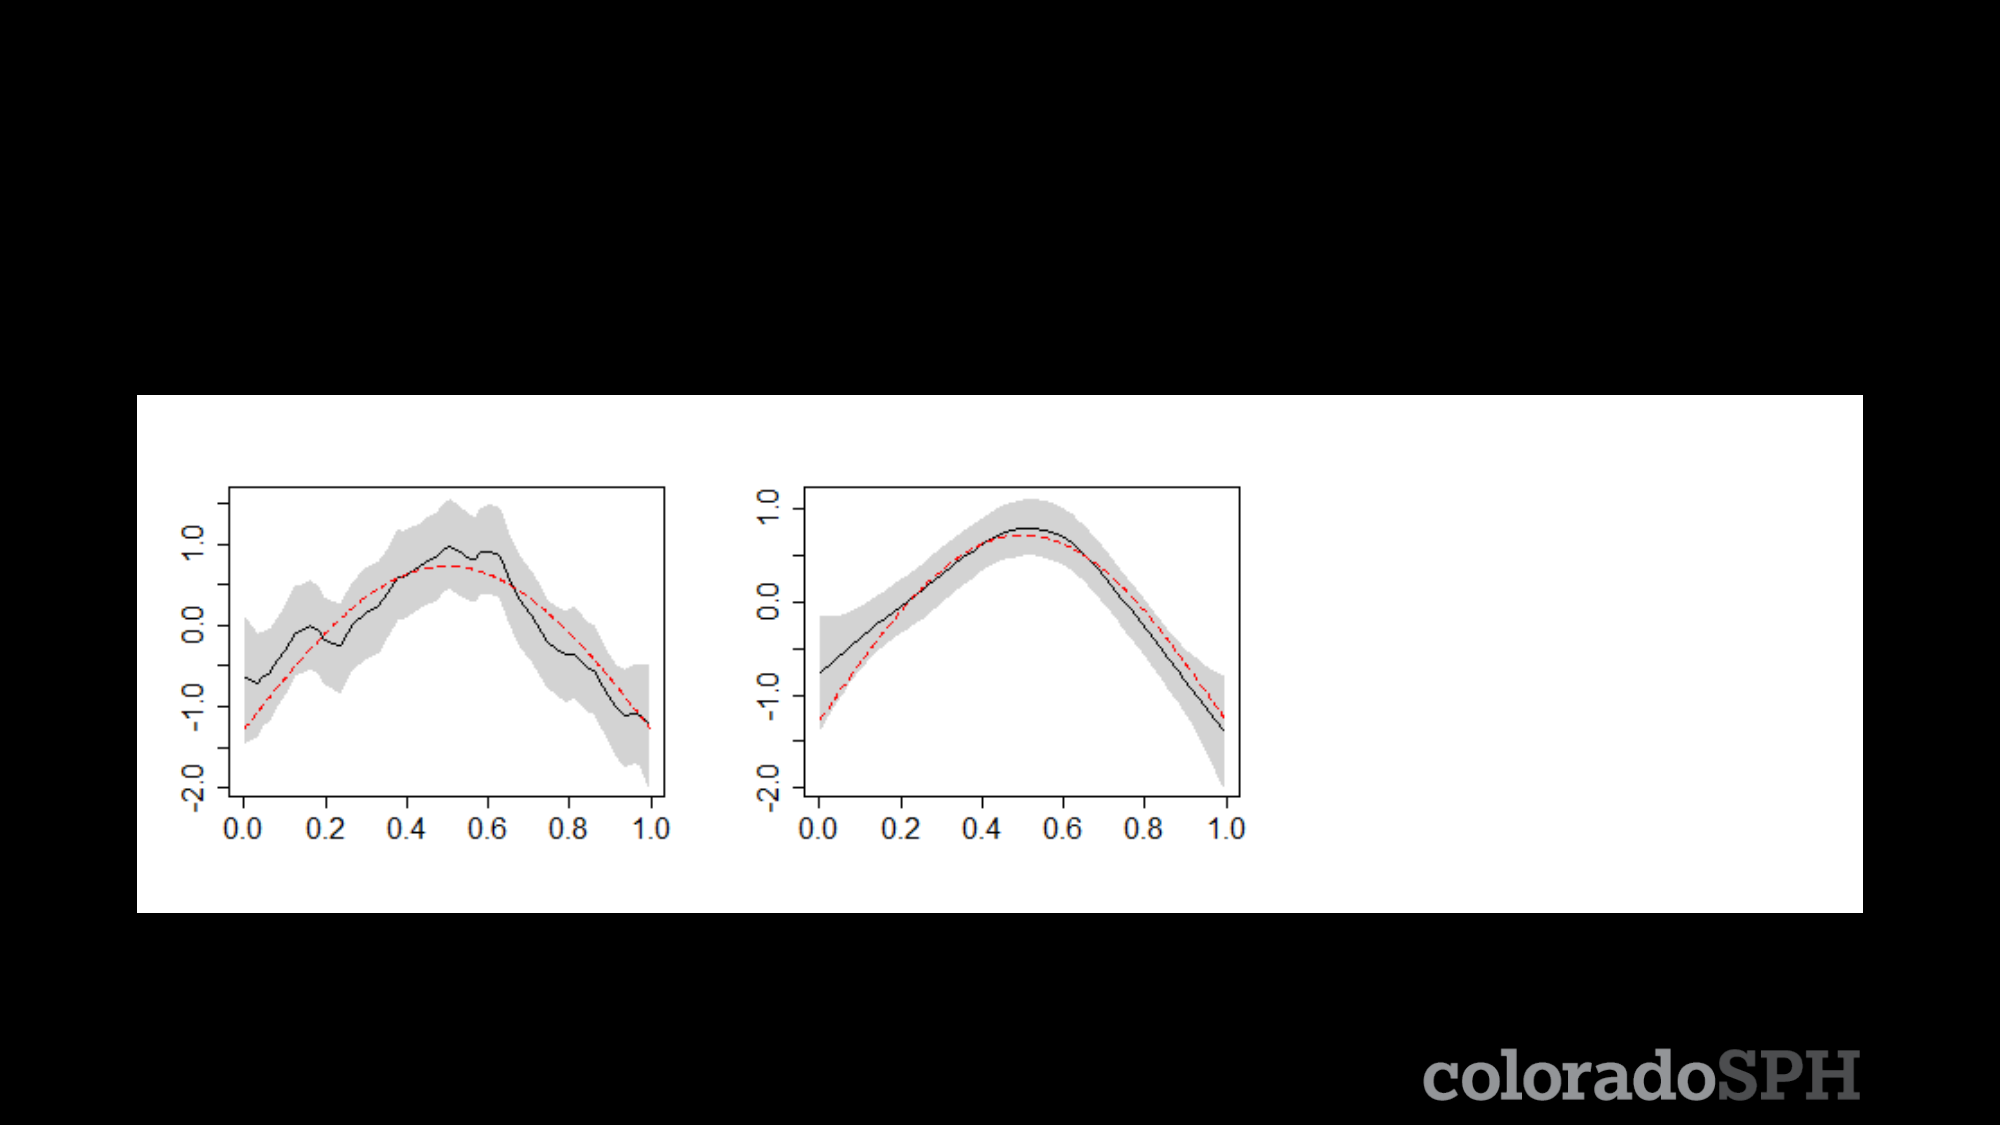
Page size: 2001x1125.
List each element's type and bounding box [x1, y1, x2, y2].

picture [137, 395, 1863, 913]
picture [1420, 1044, 1863, 1103]
